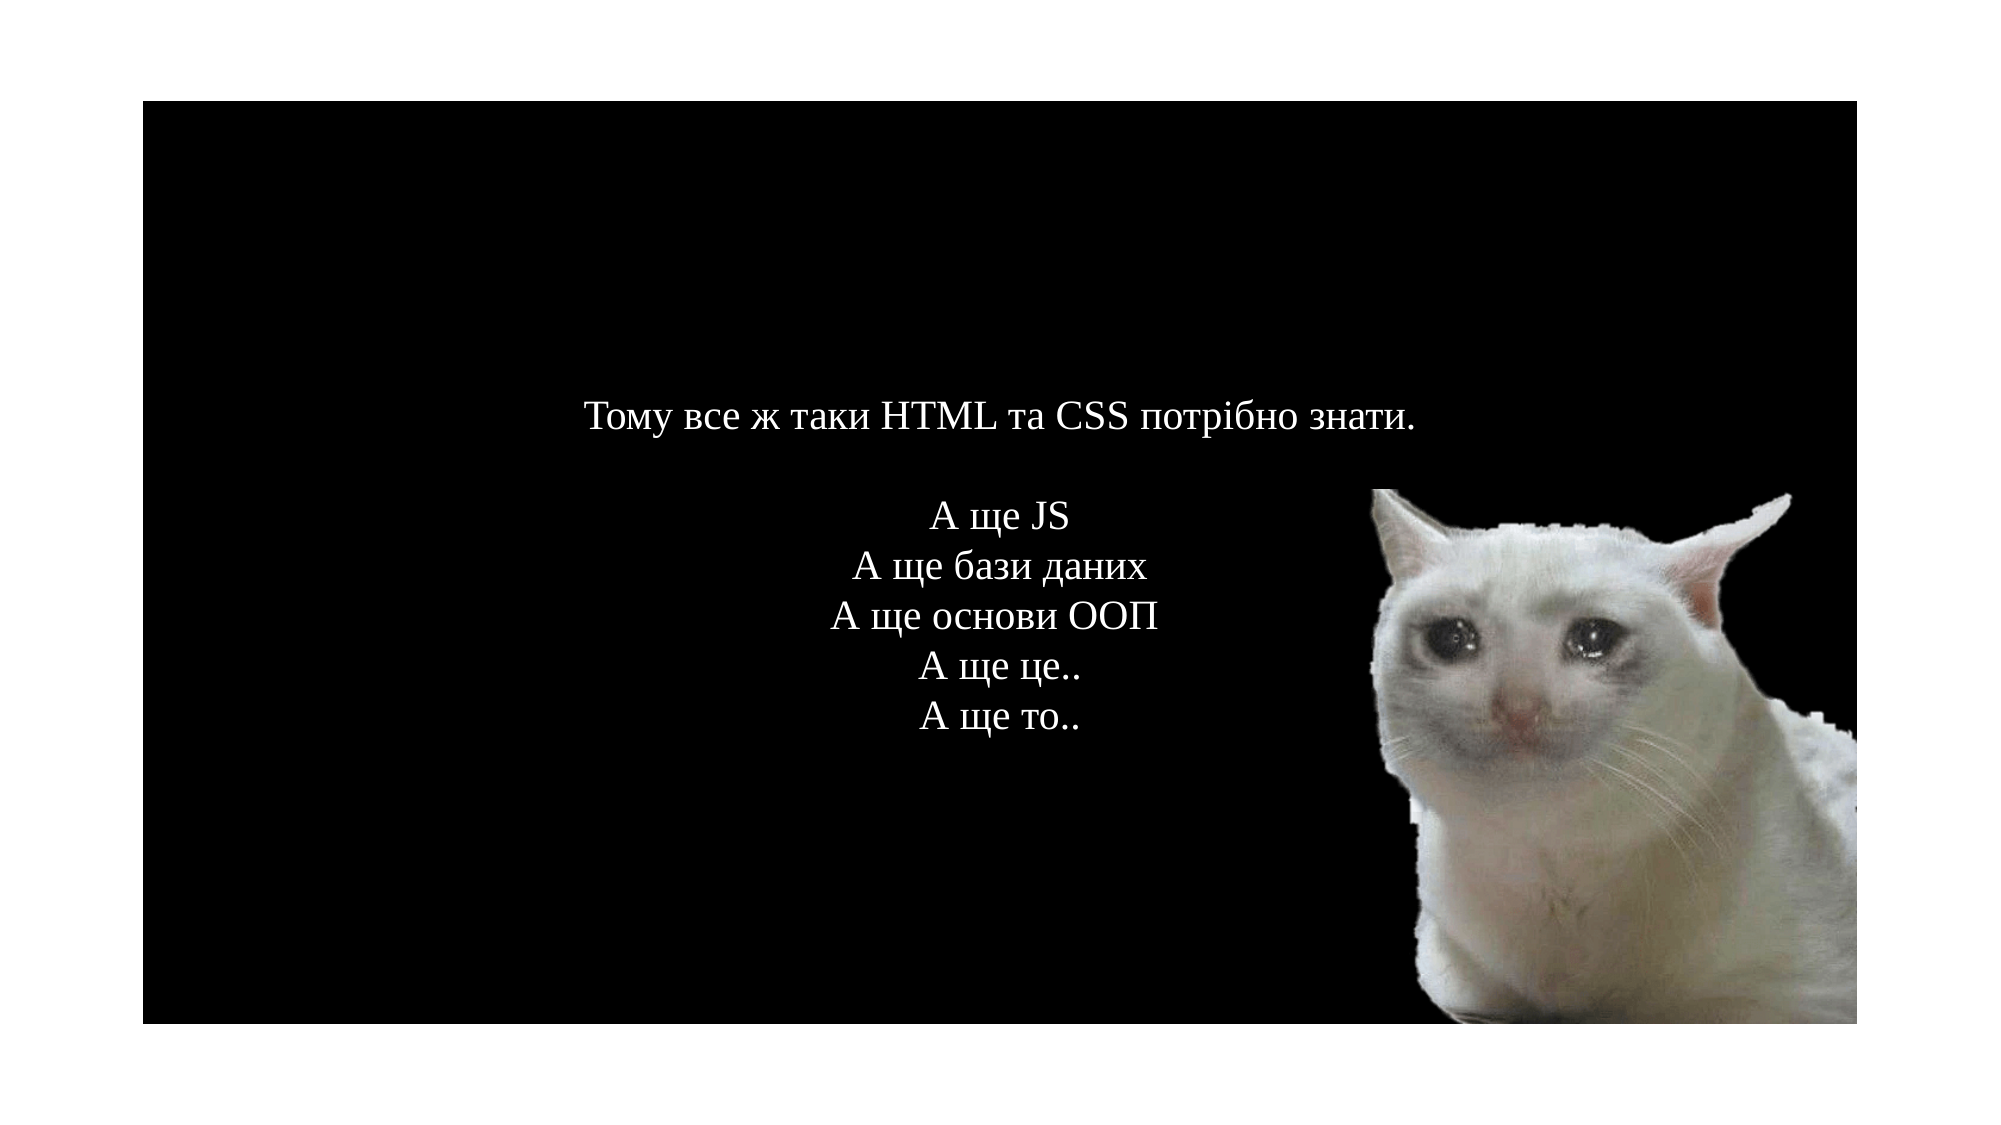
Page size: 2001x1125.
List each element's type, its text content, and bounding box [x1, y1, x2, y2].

text_box Тому все ж таки HTML та CSS потрібно знати. А ще JS А ще бази даних А ще основи ООП А ще це.. А ще то.. [143, 101, 1857, 1024]
picture [1203, 489, 1857, 1024]
